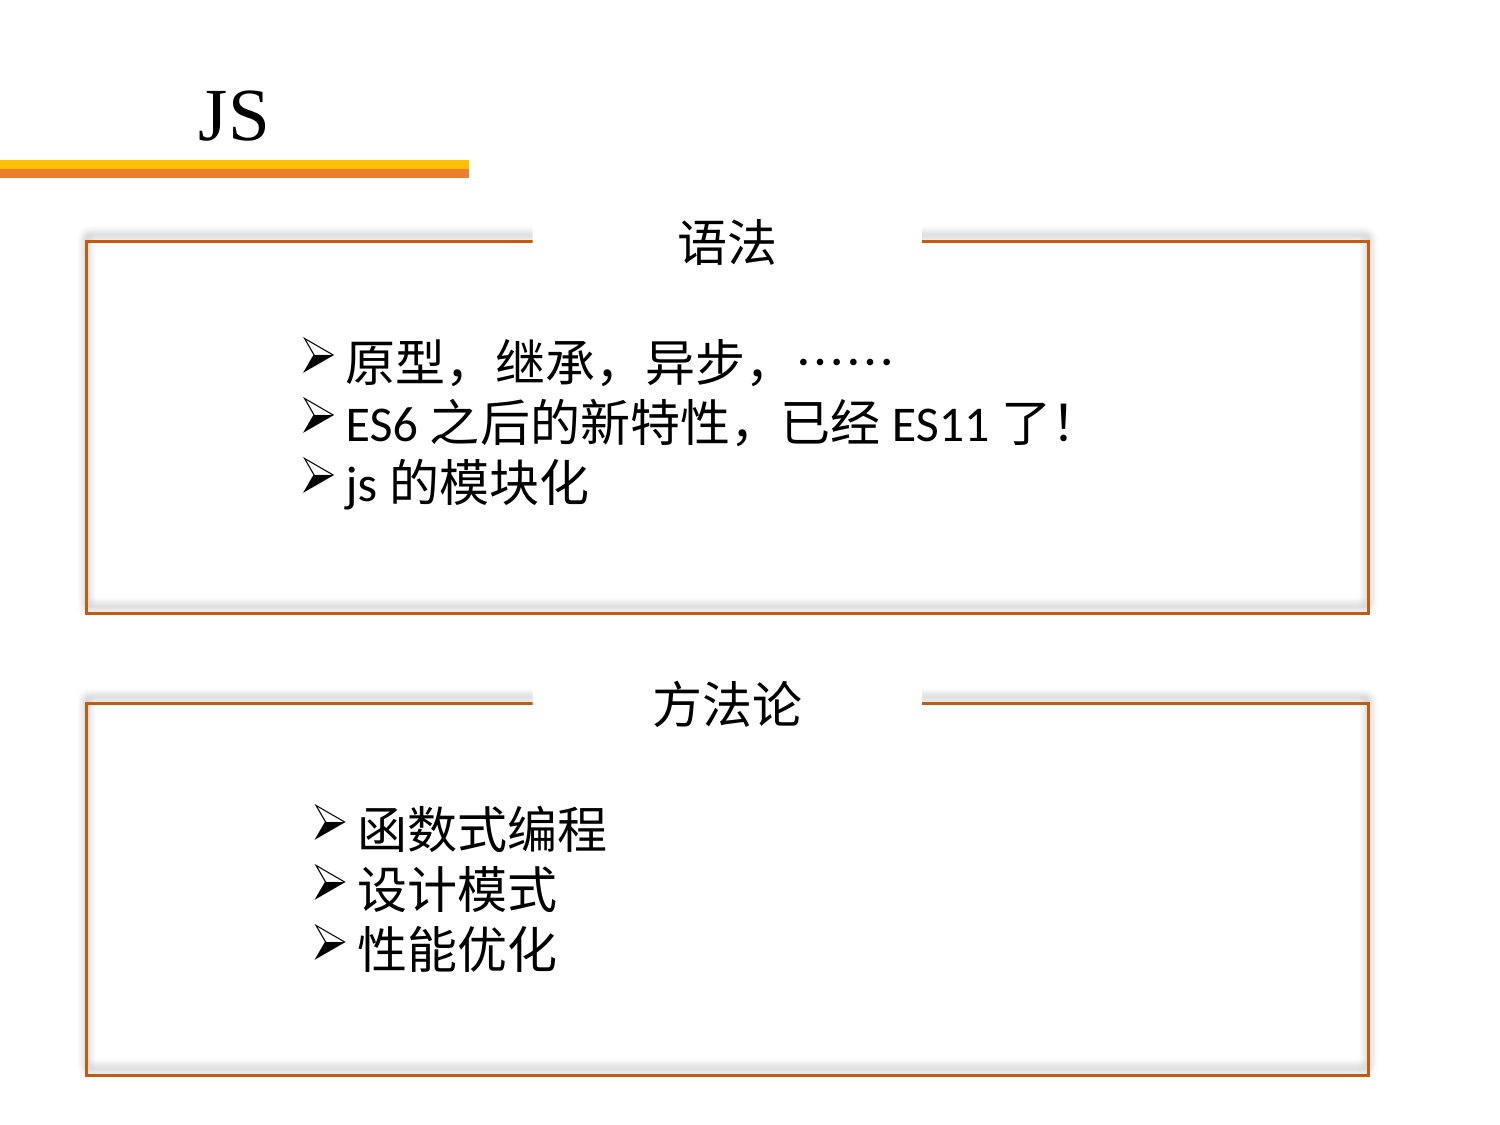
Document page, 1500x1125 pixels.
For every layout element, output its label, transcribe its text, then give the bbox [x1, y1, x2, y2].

text_box 函数式编程 设计模式 性能优化 [295, 791, 1205, 1047]
text_box 原型，继承，异步，…… ES6之后的新特性，已经ES11了！ js的模块化 [284, 324, 1218, 520]
title JS [0, 62, 469, 170]
text_box 语法 [532, 203, 922, 279]
text_box [85, 703, 1369, 1077]
text_box 方法论 [532, 666, 922, 741]
text_box [85, 241, 1369, 614]
